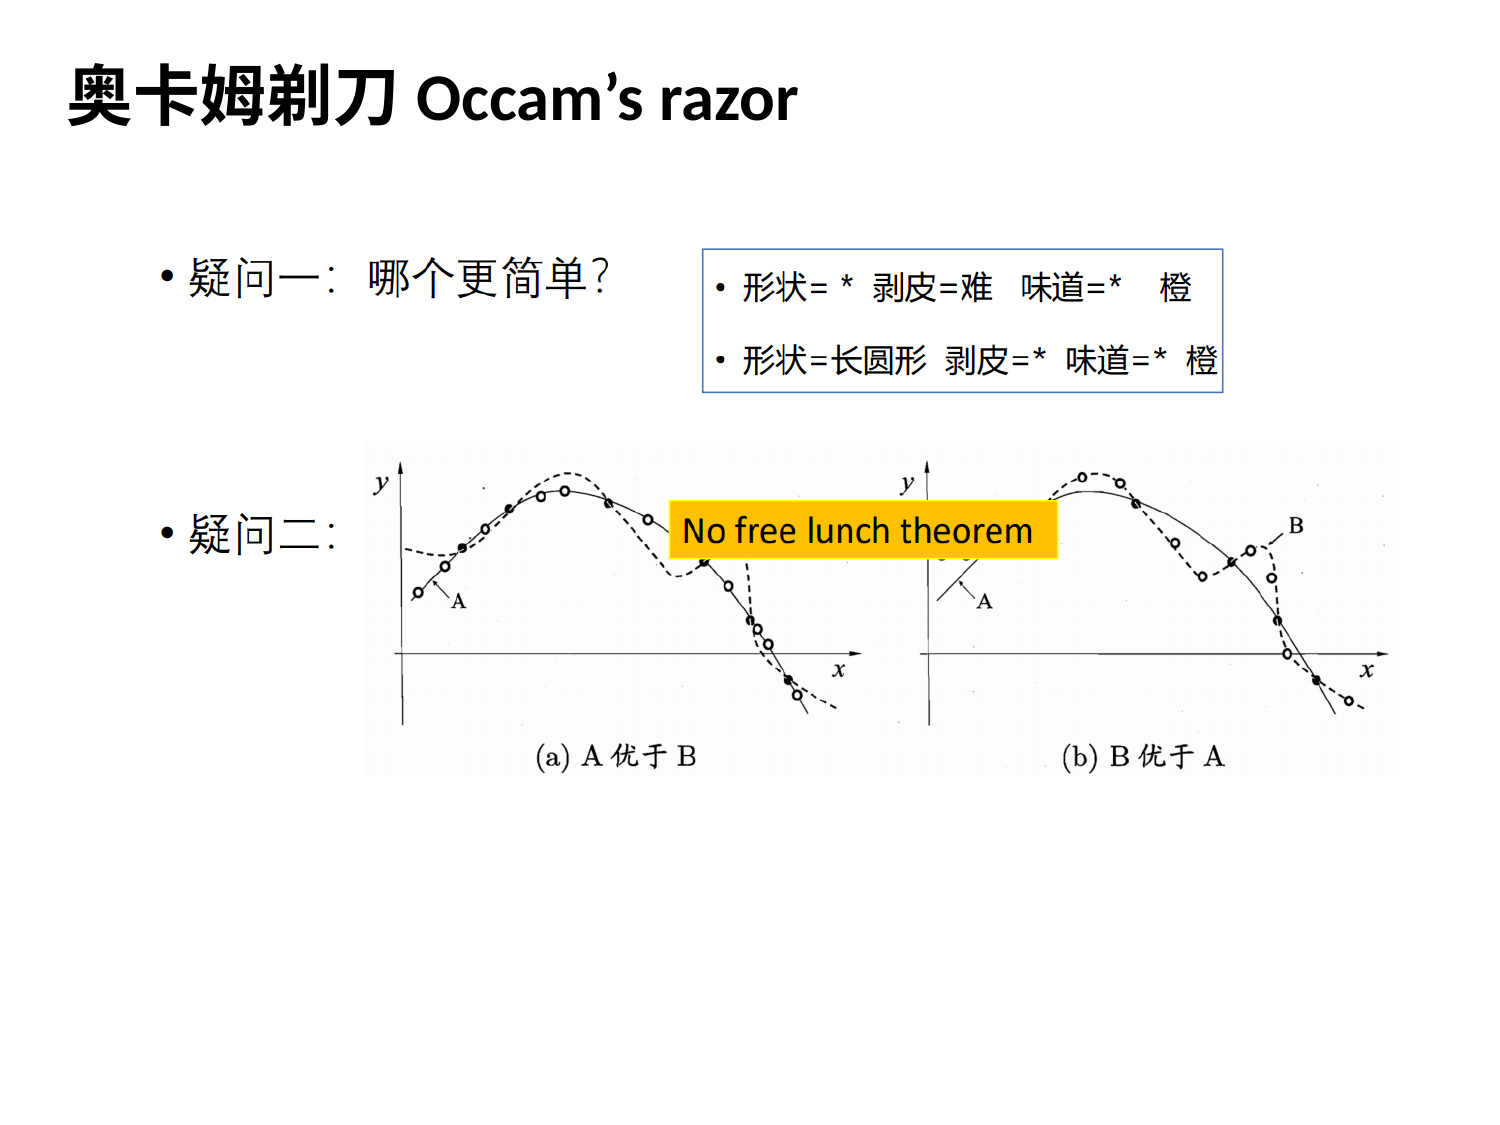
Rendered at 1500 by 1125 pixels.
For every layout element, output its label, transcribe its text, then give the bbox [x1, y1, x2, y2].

picture [159, 231, 1409, 794]
title 奥卡姆剃刀Occam’s razor [0, 0, 1350, 188]
